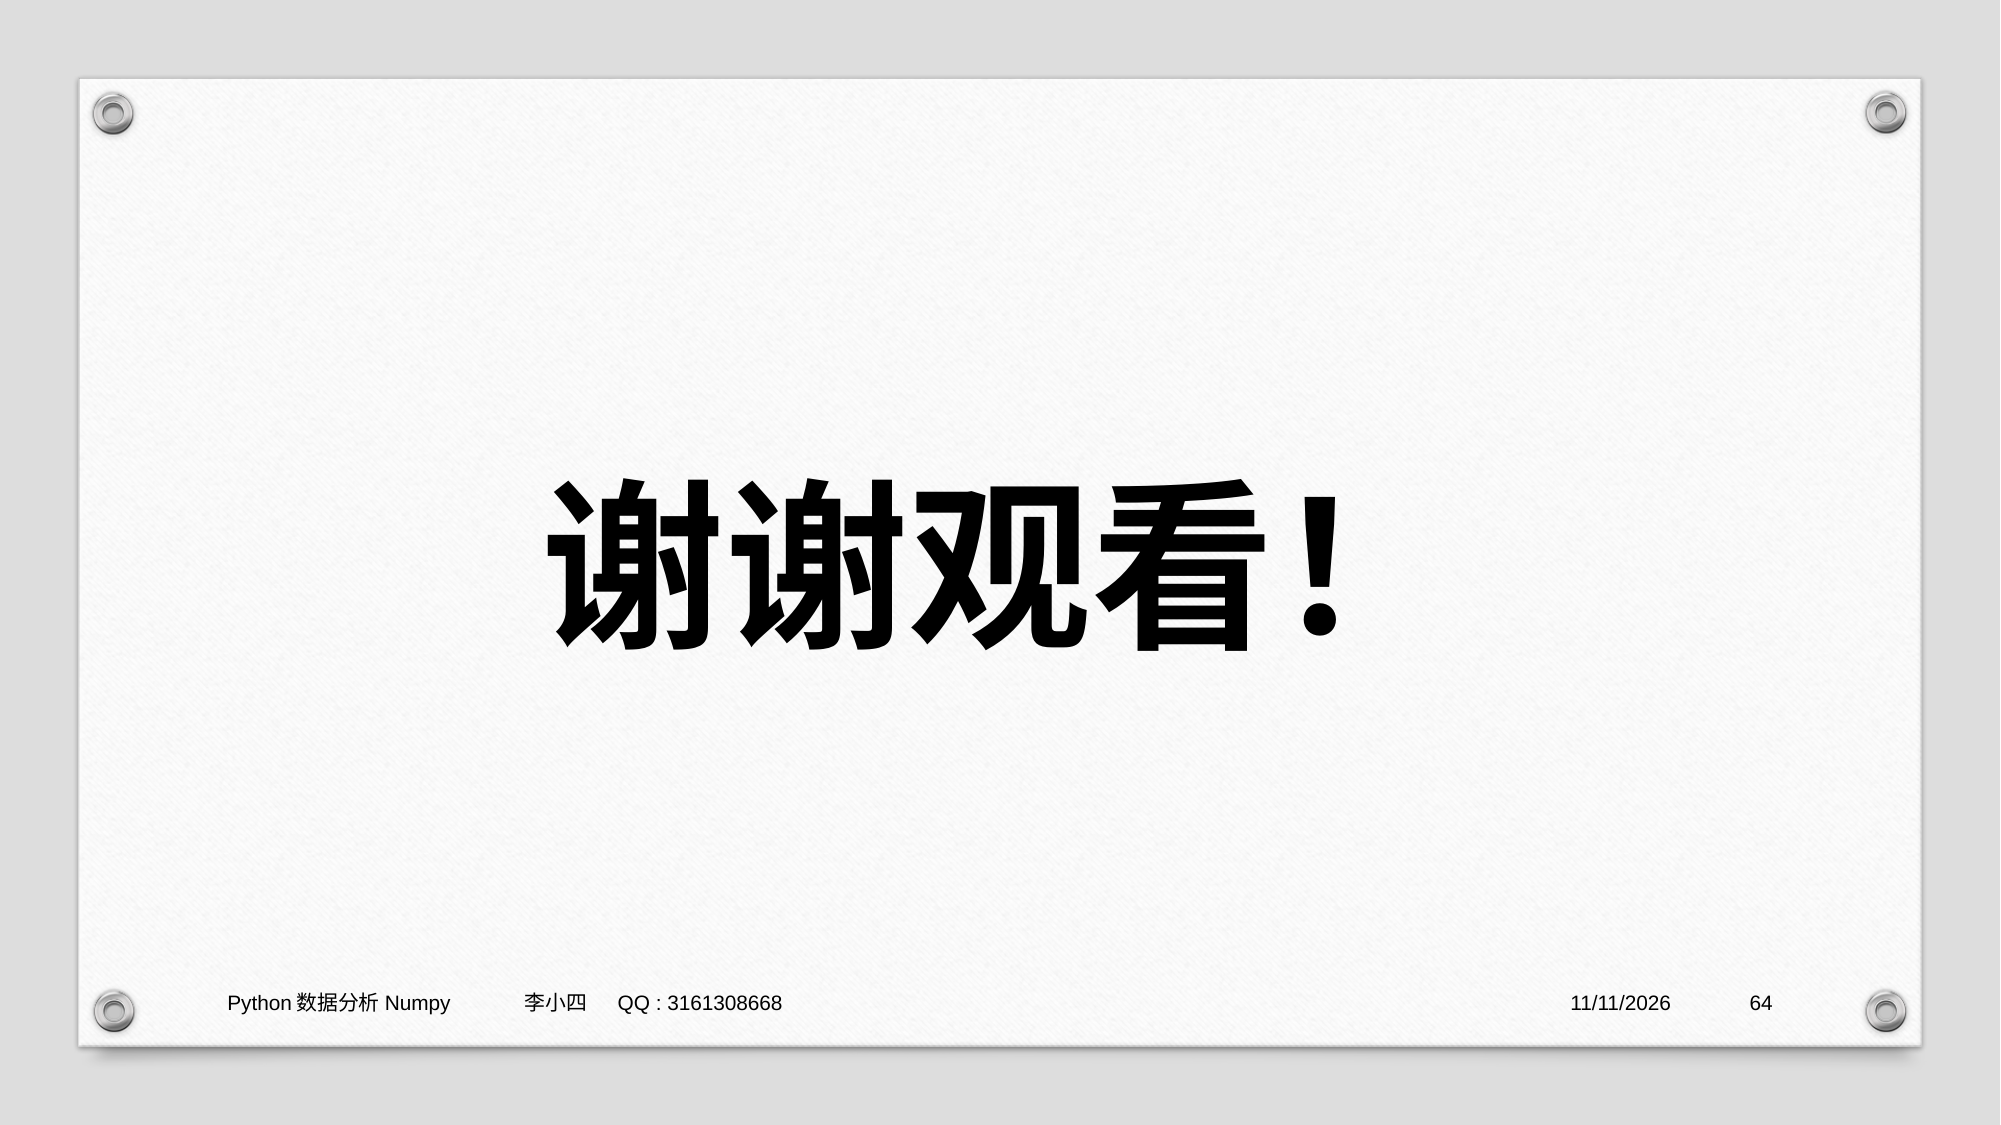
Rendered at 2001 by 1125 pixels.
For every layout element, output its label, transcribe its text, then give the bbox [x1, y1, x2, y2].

slide_number 64 [1698, 979, 1788, 1025]
footer Python数据分析Numpy 李小四 QQ : 3161308668 [212, 979, 1411, 1025]
text_box 谢谢观看！ [516, 443, 1484, 679]
picture [0, 0, 2000, 1125]
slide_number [1423, 979, 1686, 1025]
